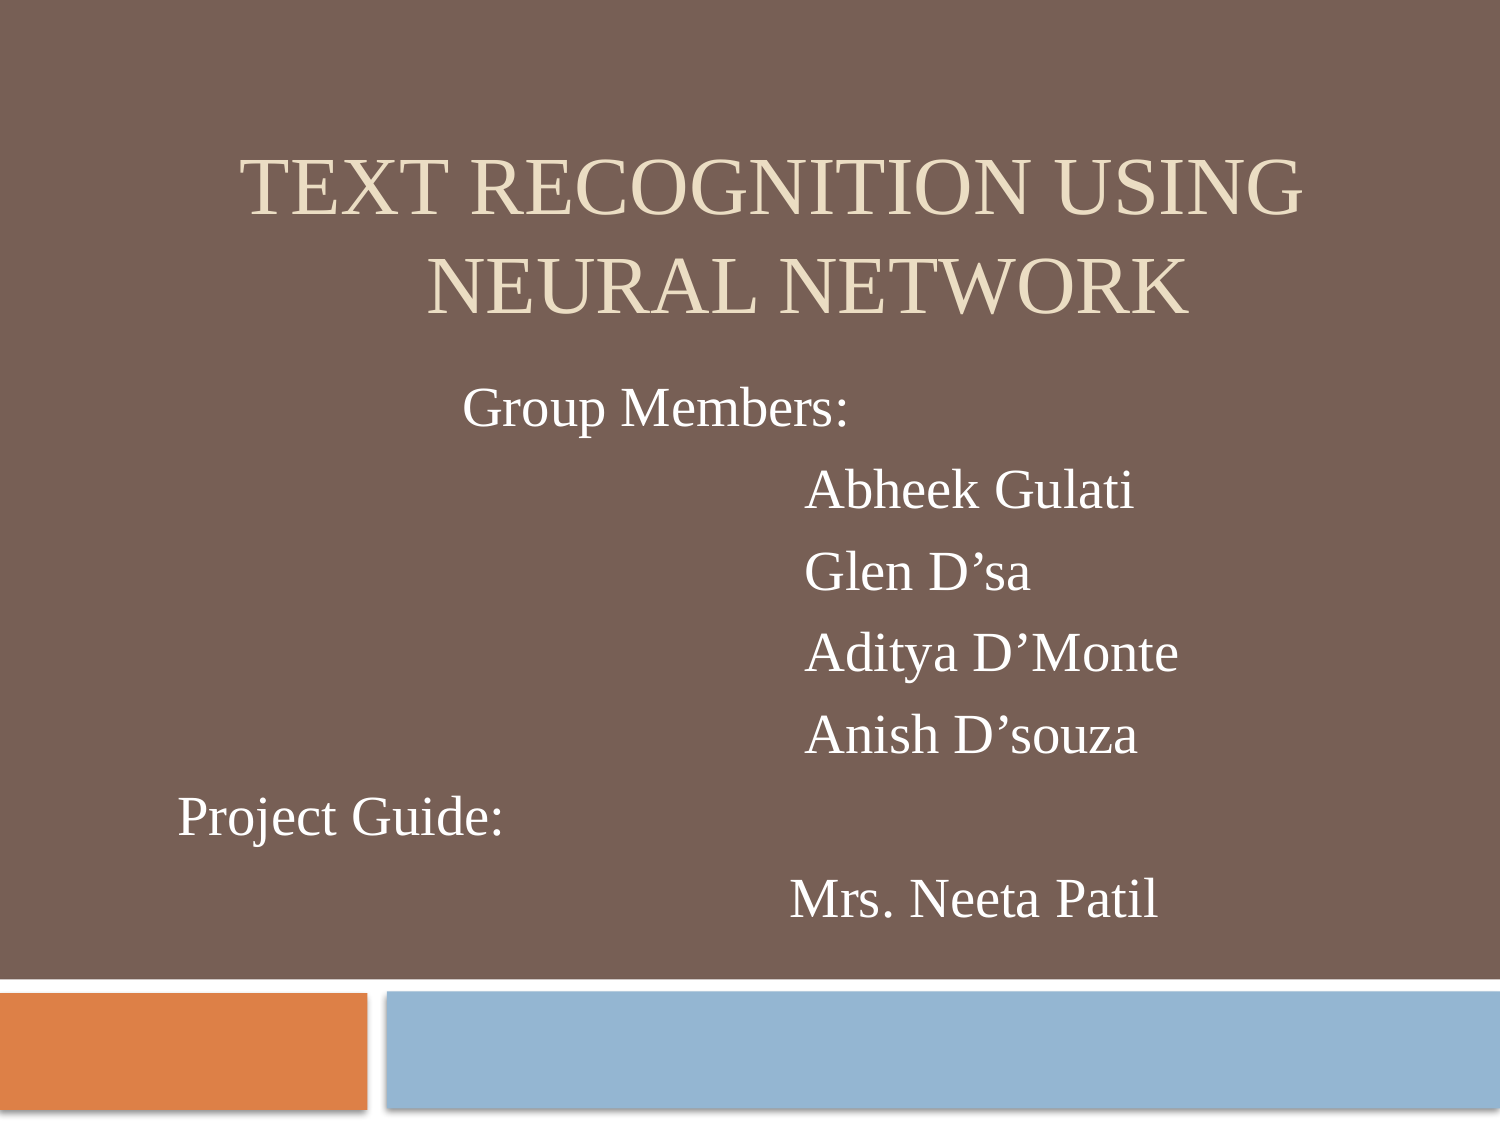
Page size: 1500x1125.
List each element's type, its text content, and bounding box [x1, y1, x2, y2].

title TEXT RECOGNITION USING NEURAL NETWORK [225, 24, 1325, 338]
subtitle Group Members: Abheek Gulati Glen D’sa Aditya D’Monte Anish D’souza Project Guide: Mrs. Neeta Patil [162, 362, 1388, 938]
